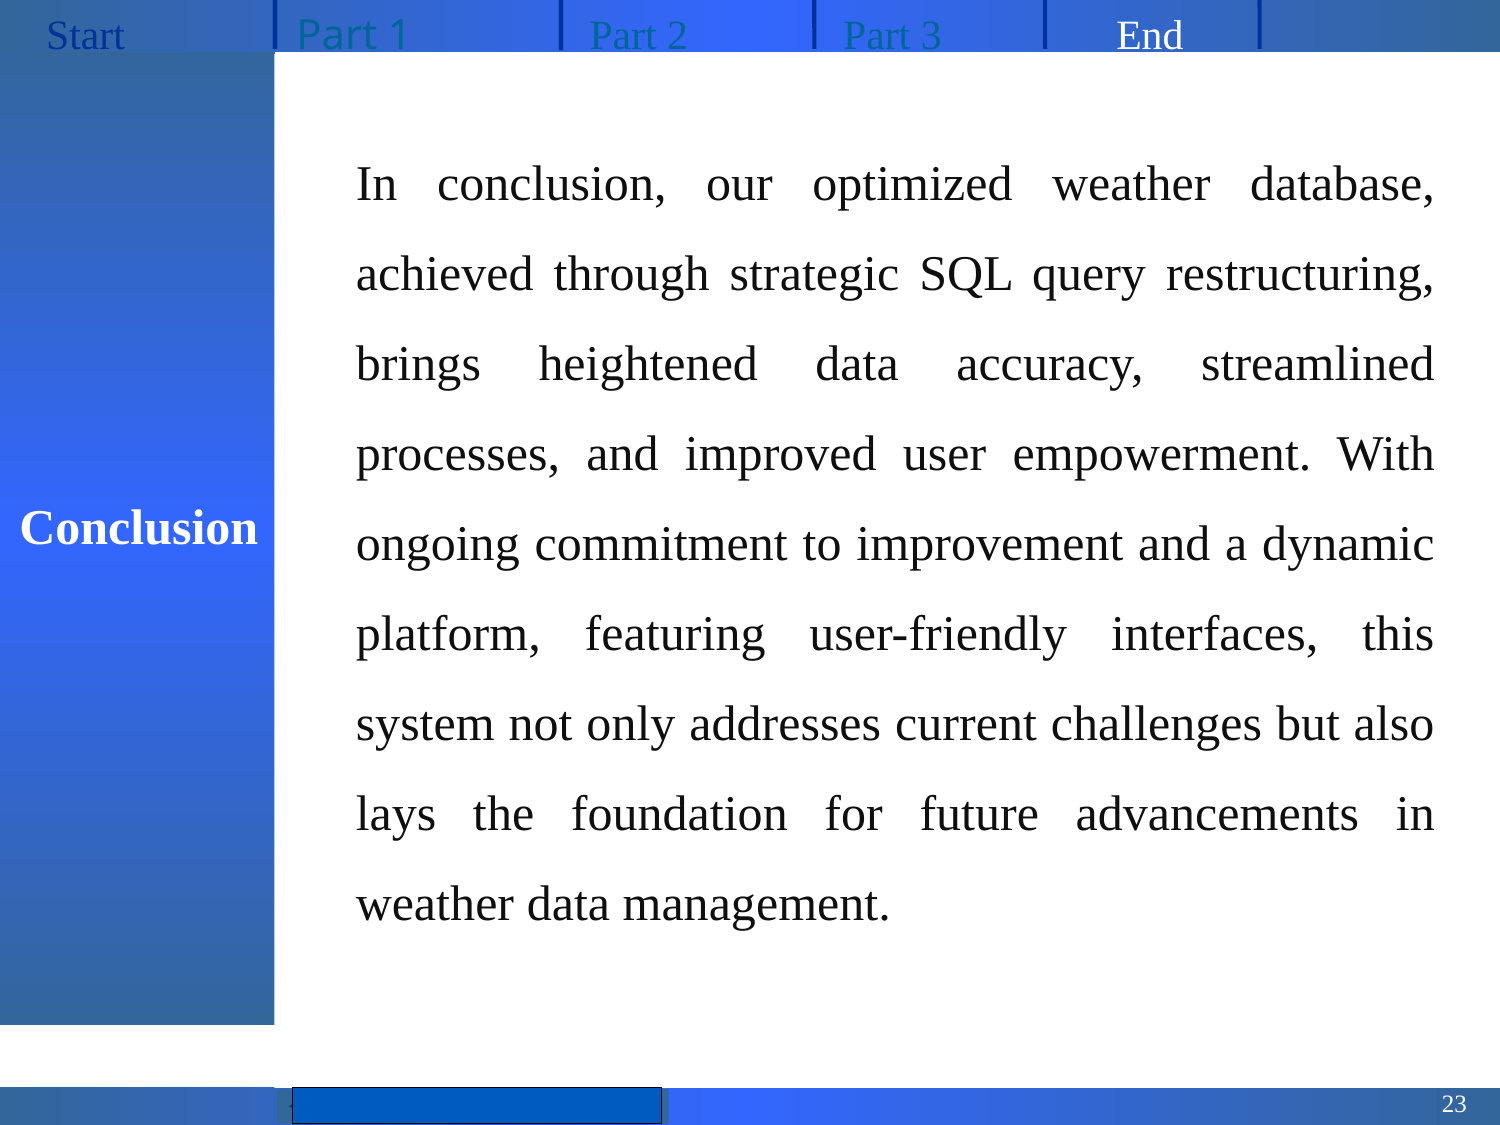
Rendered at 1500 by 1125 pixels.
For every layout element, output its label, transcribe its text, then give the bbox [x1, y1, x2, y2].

text_box Start [0, 0, 281, 65]
text_box End [1047, 0, 1253, 65]
text_box [292, 1087, 662, 1124]
text_box Part 2 [574, 0, 828, 65]
text_box Conclusion [0, 486, 292, 562]
text_box [697, 1088, 701, 1125]
text_box Part 1 [281, 0, 574, 65]
text_box In conclusion, our optimized weather database, achieved through strategic SQL query restructuring, brings heightened data accuracy, streamlined processes, and improved user empowerment. With ongoing commitment to improvement and a dynamic platform, featuring user-friendly interfaces, this system not only addresses current challenges but also lays the foundation for future advancements in weather data management. [341, 113, 1451, 939]
text_box [762, 1088, 767, 1125]
text_box Part 3 [828, 0, 1047, 65]
